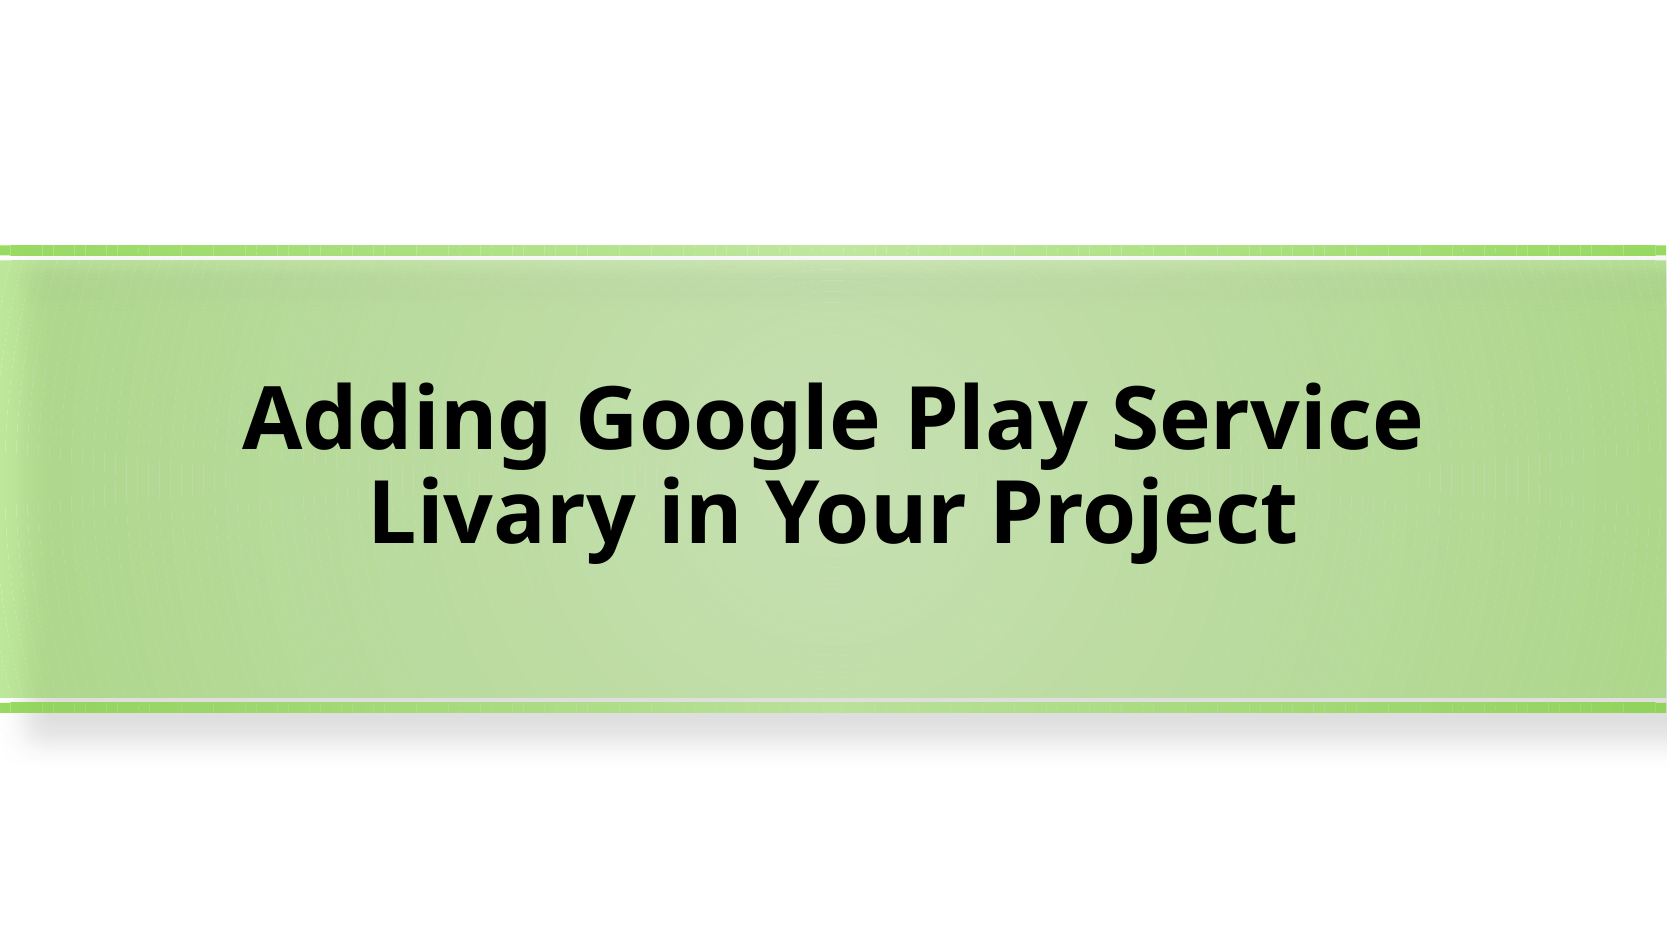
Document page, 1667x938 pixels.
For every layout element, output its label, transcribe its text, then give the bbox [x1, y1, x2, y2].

title Adding Google Play Service Livary in Your Project [177, 333, 1490, 569]
